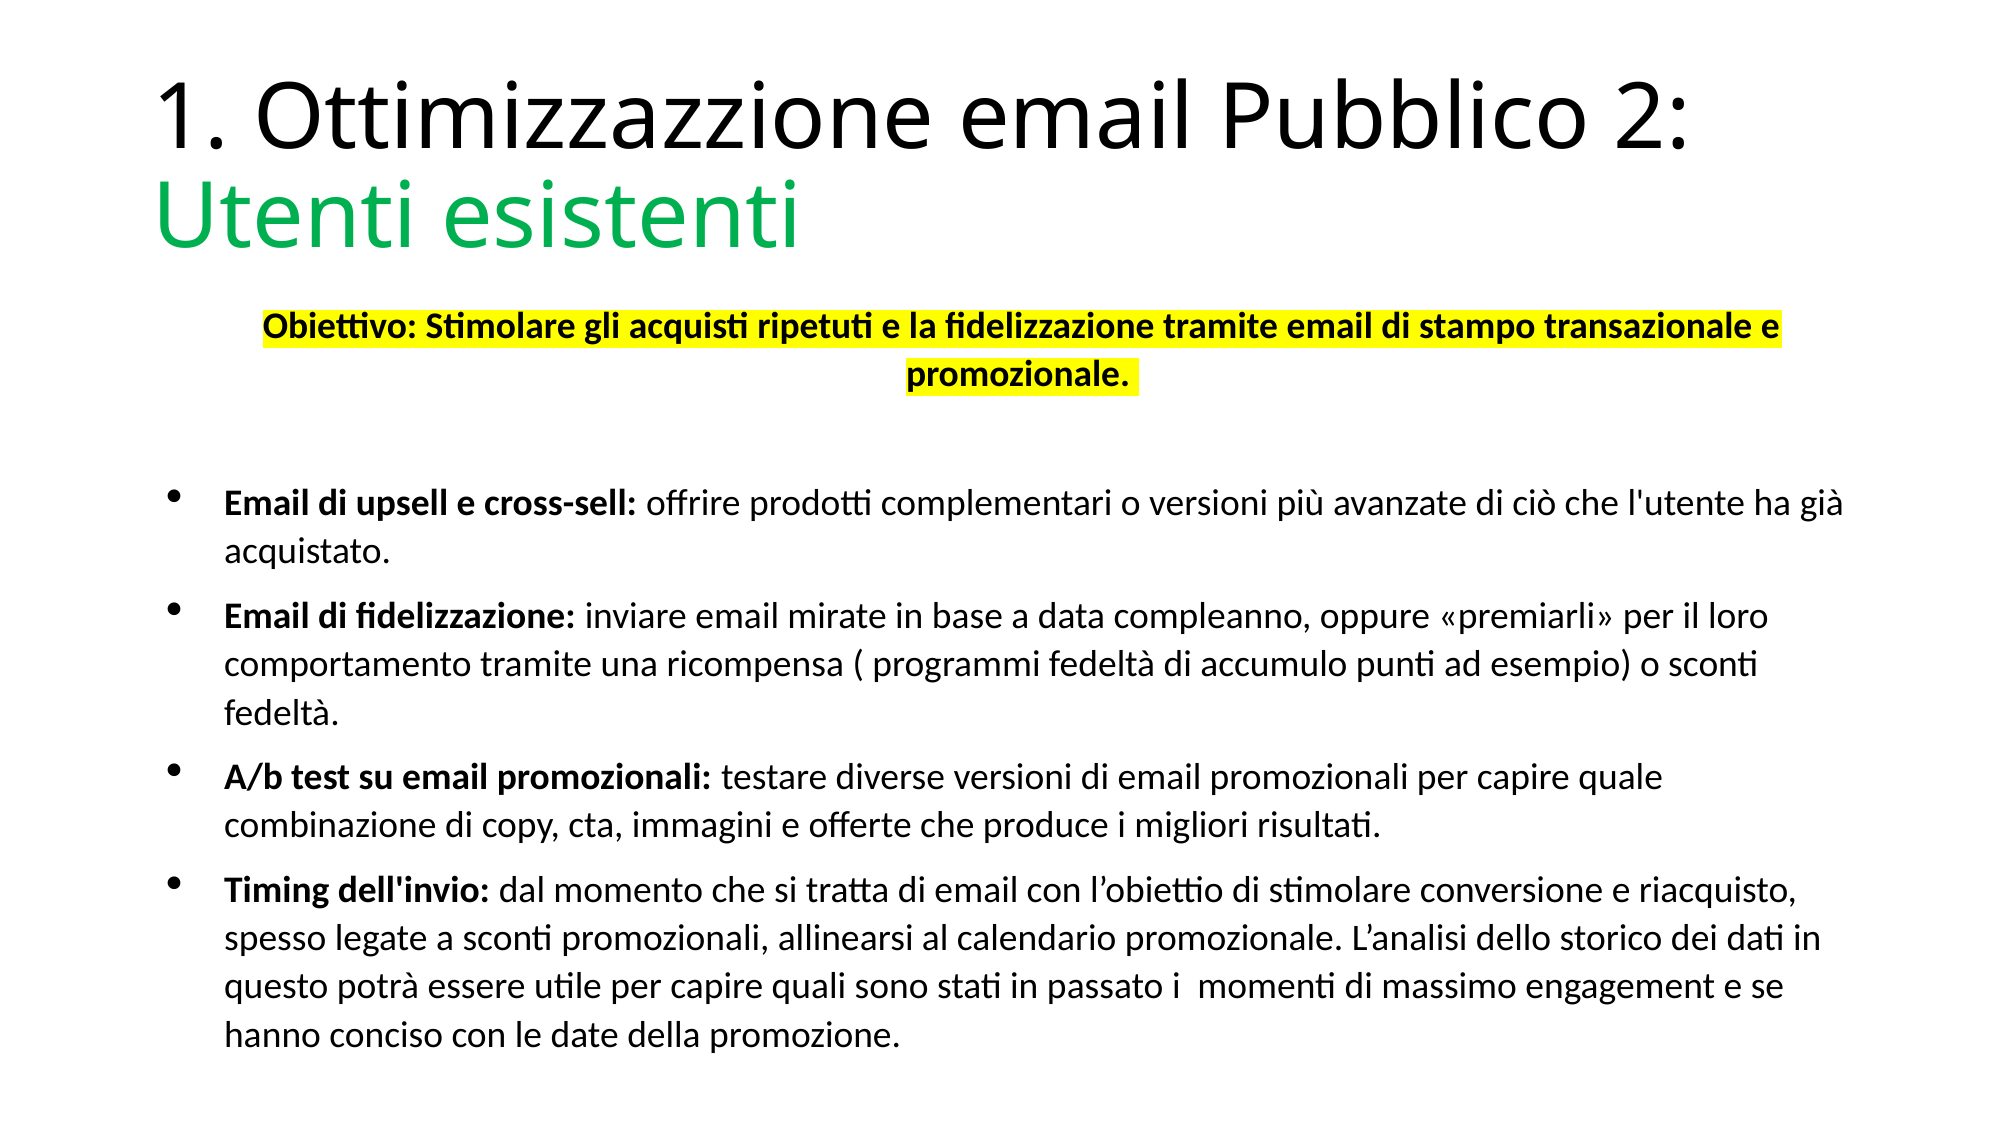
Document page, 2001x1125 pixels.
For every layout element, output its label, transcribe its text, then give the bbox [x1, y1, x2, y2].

title 1. Ottimizzazzione email Pubblico 2: Utenti esistenti [137, 59, 1863, 278]
text_box Obiettivo: Stimolare gli acquisti ripetuti e la fidelizzazione tramite email di stampo transazionale e promozionale. Email di upsell e cross-sell: offrire prodotti complementari o versioni più avanzate di ciò che l'utente ha già acquistato. Email di fidelizzazione: inviare email mirate in base a data compleanno, oppure «premiarli» per il loro comportamento tramite una ricompensa ( programmi fedeltà di accumulo punti ad esempio) o sconti fedeltà. A/b test su email promozionali: testare diverse versioni di email promozionali per capire quale combinazione di copy, cta, immagini e offerte che produce i migliori risultati. Timing dell'invio: dal momento che si tratta di email con l’obiettio di stimolare conversione e riacquisto, spesso legate a sconti promozionali, allinearsi al calendario promozionale. L’analisi dello storico dei dati in questo potrà essere utile per capire quali sono stati in passato i momenti di massimo engagement e se hanno conciso con le date della promozione. [153, 290, 1892, 1125]
